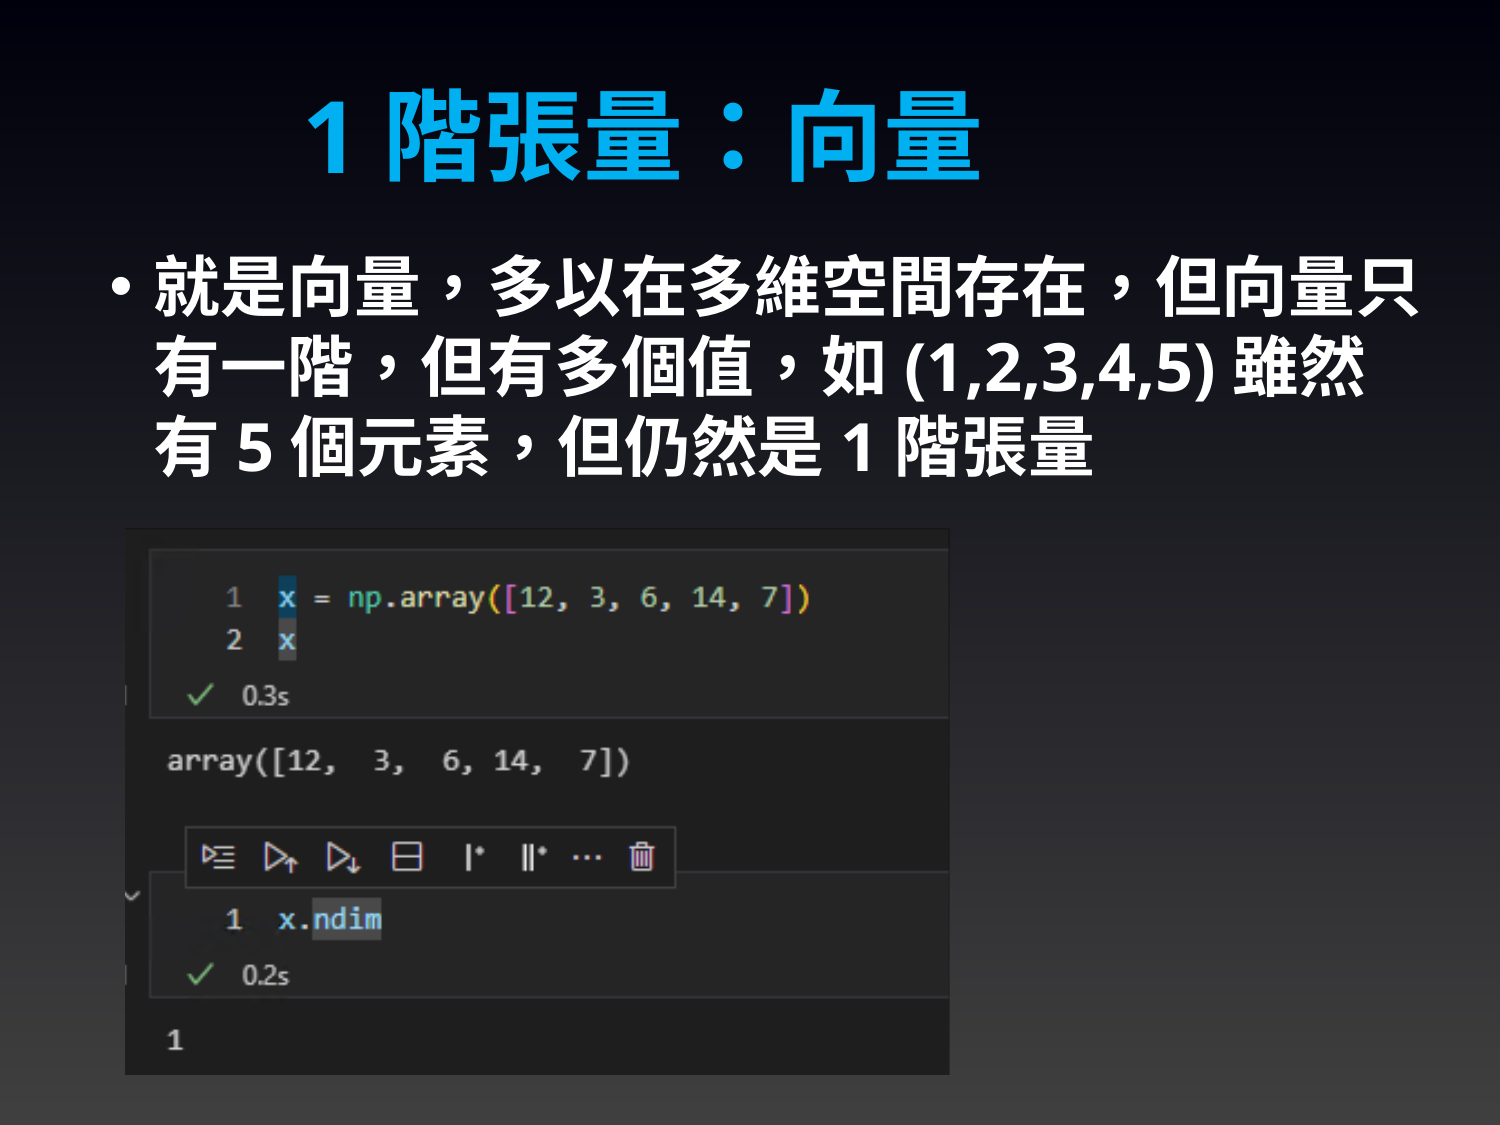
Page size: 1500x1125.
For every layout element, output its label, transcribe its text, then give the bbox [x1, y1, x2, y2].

text_box 1階張量：向量 [287, 82, 1200, 205]
picture [124, 527, 952, 1076]
text_box 就是向量，多以在多維空間存在，但向量只有一階，但有多個值，如(1,2,3,4,5)雖然有5個元素，但仍然是1階張量 [94, 237, 1438, 493]
